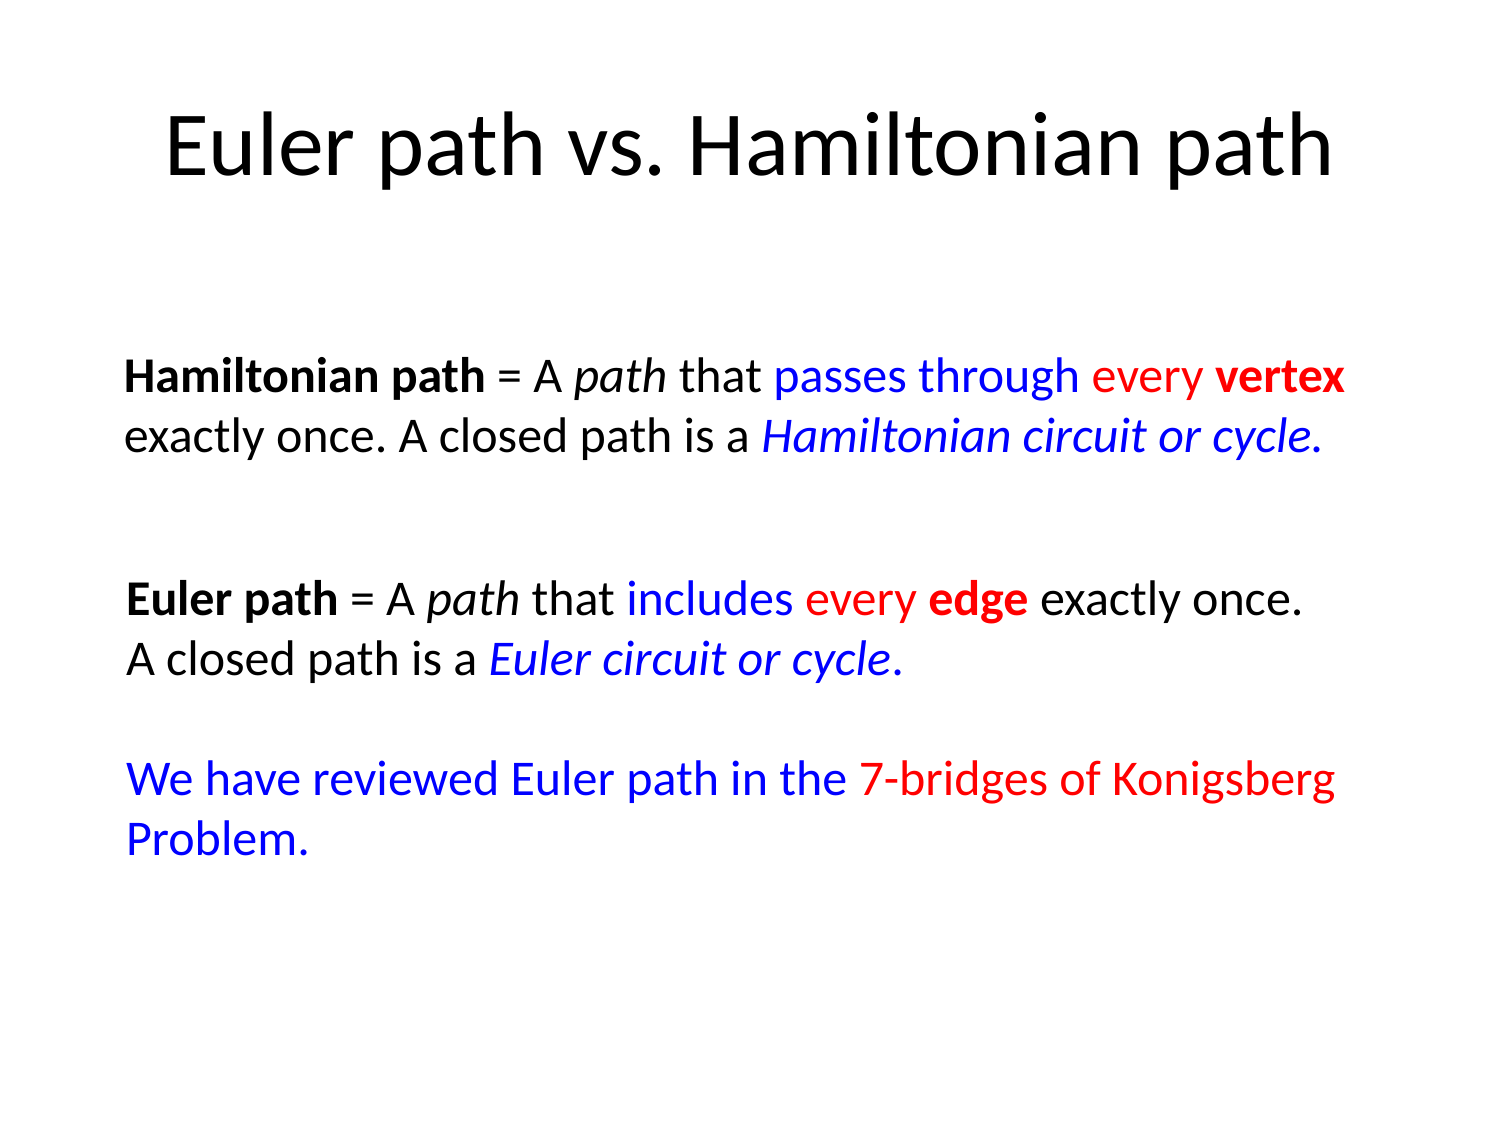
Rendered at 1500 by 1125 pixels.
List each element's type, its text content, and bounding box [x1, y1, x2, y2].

text_box Euler path = A path that includes every edge exactly once. A closed path is a Euler circuit or cycle. We have reviewed Euler path in the 7-bridges of Konigsberg Problem. [111, 558, 1362, 873]
title Euler path vs. Hamiltonian path [75, 45, 1425, 233]
text_box Hamiltonian path = A path that passes through every vertex exactly once. A closed path is a Hamiltonian circuit or cycle. [109, 334, 1372, 470]
